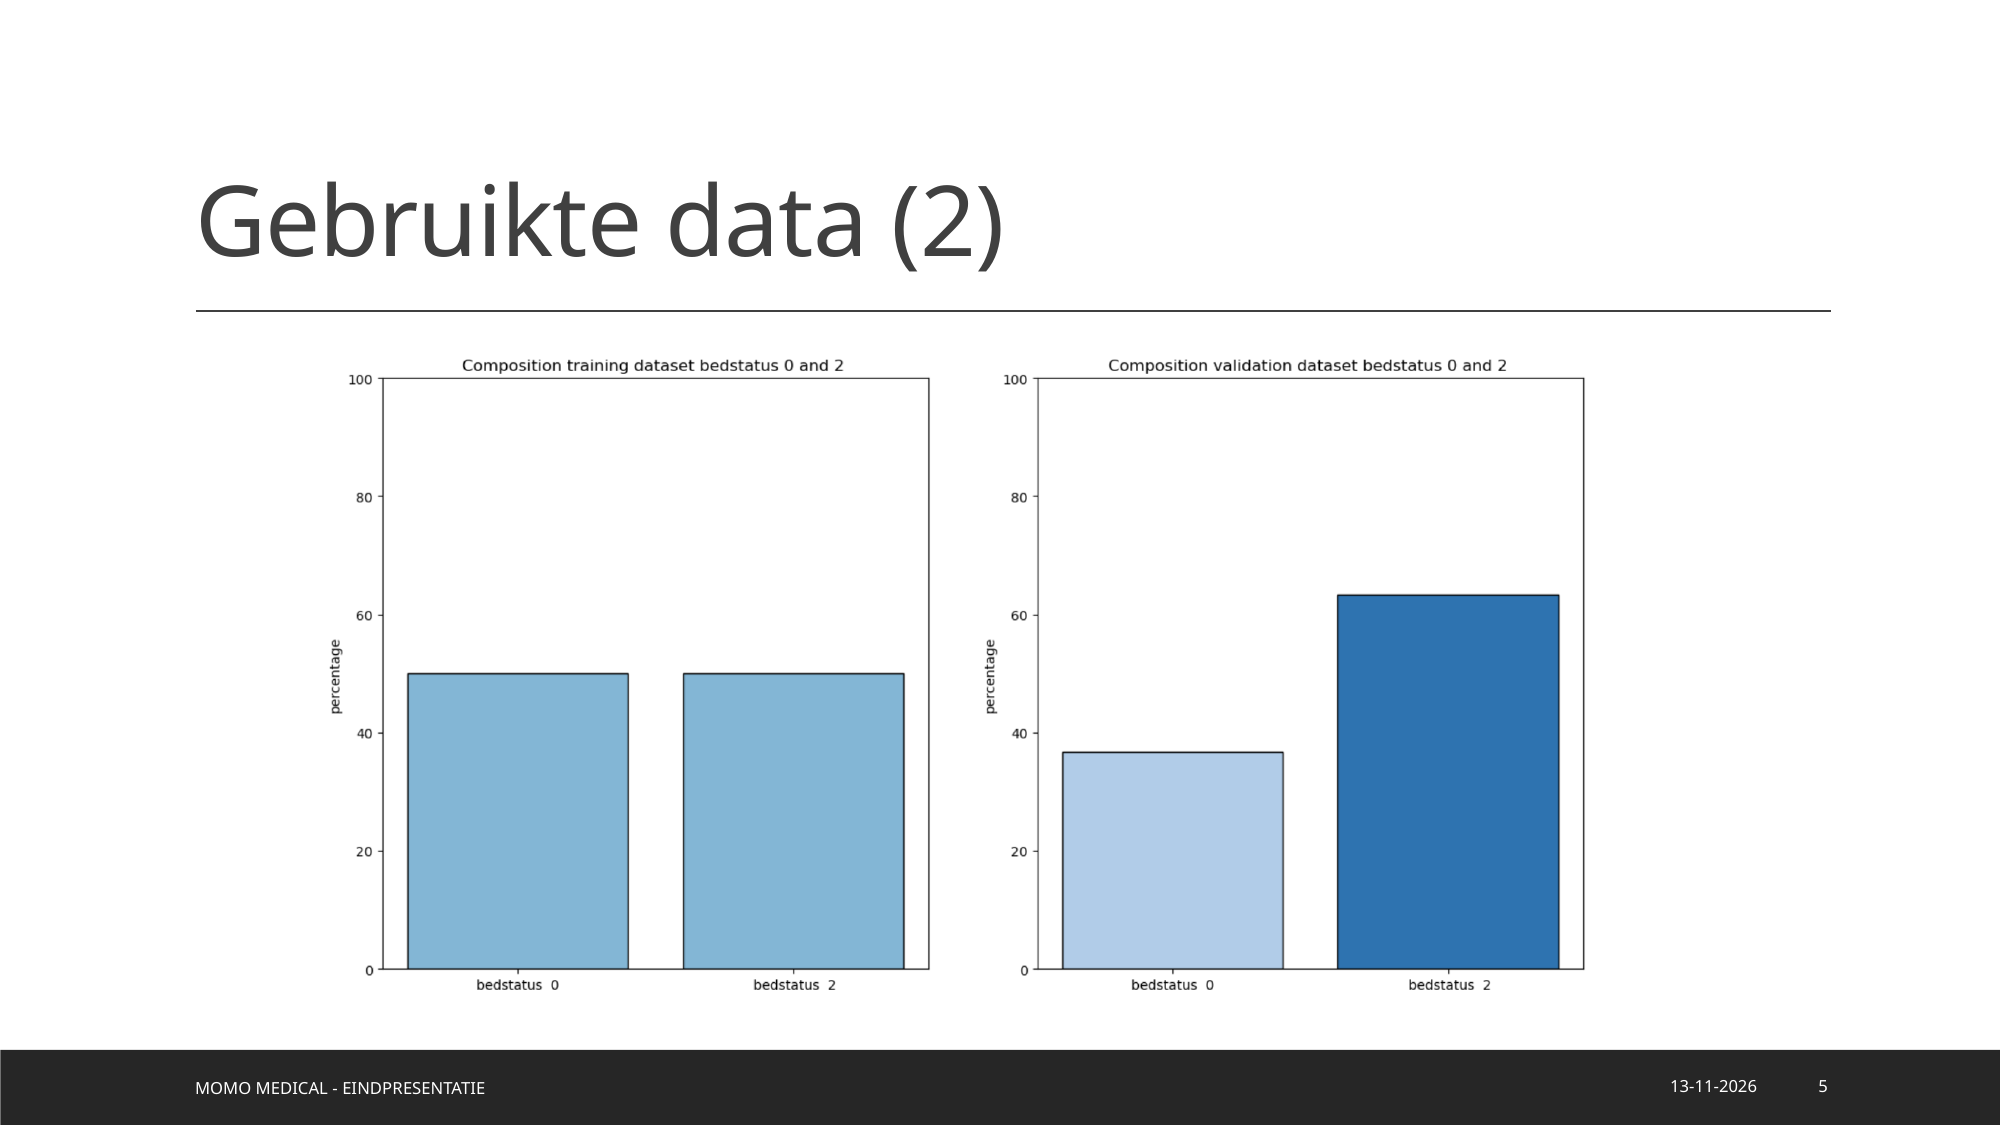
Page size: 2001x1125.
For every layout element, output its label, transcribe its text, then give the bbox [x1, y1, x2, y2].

slide_number 5 [1803, 1057, 1932, 1118]
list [305, 340, 1597, 1001]
title Gebruikte data (2) [180, 47, 1830, 285]
footer Momo Medical - Eindpresentatie [180, 1057, 1299, 1118]
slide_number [1348, 1057, 1773, 1118]
